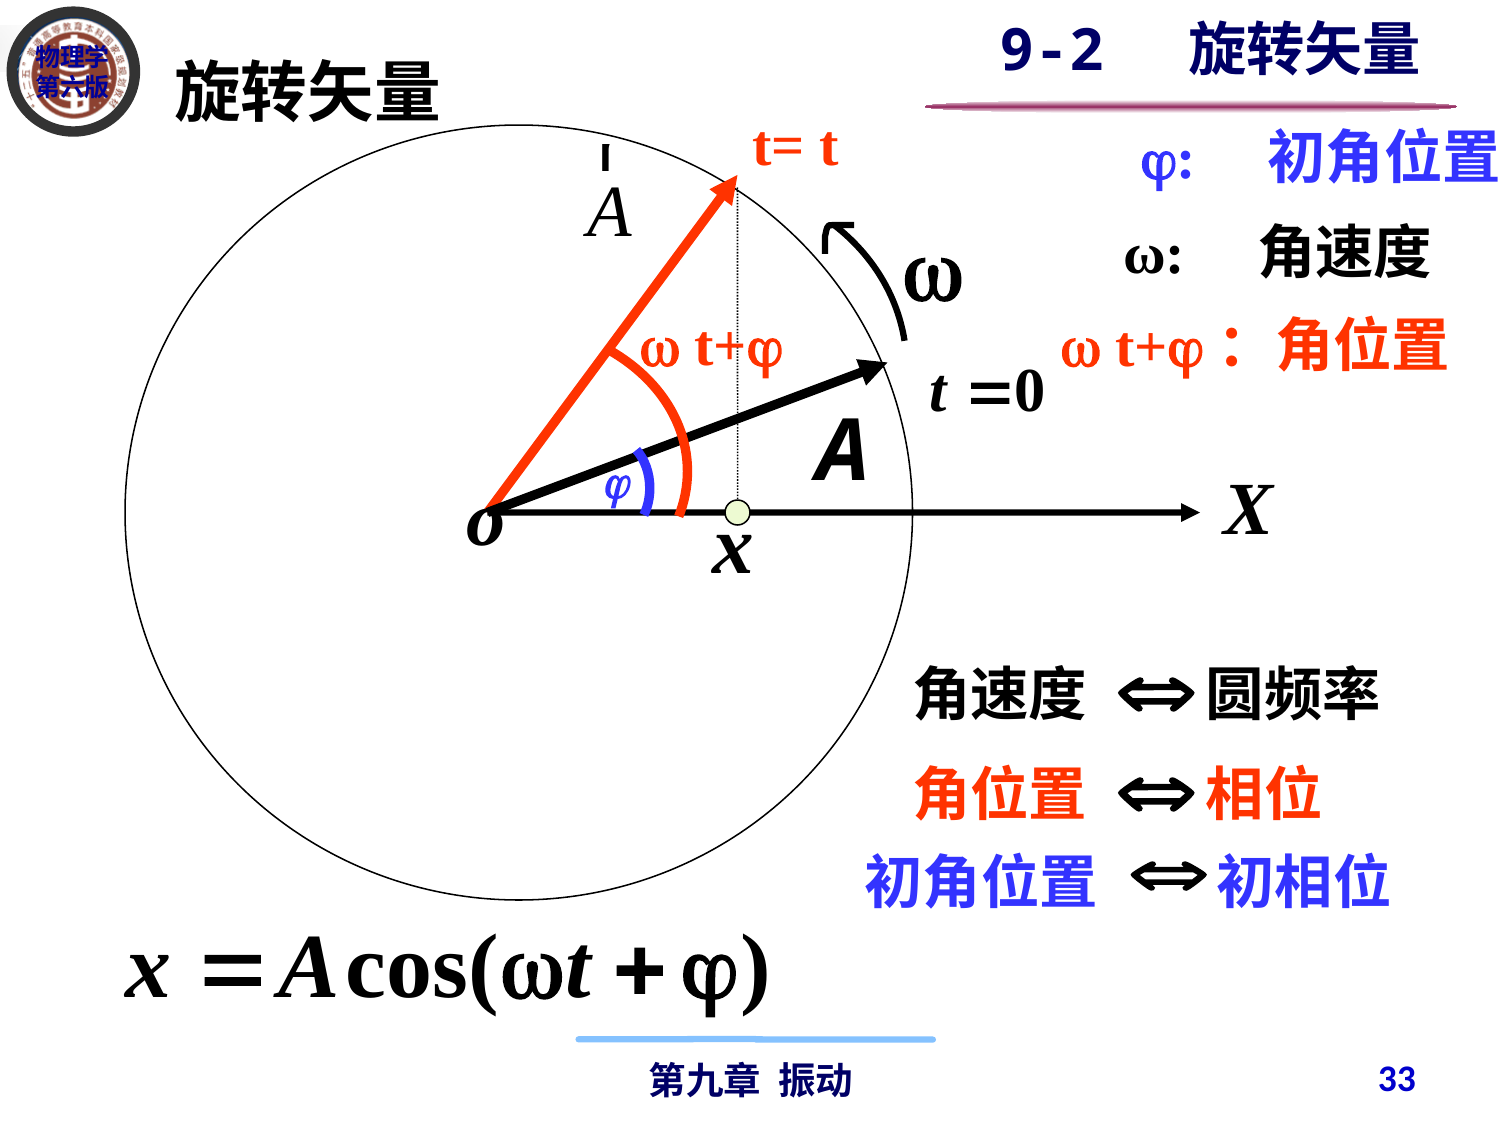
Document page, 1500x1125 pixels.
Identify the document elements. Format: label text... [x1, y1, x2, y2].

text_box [806, 406, 881, 494]
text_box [924, 362, 1051, 420]
text_box : 初角位置 [1126, 112, 1500, 198]
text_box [1212, 474, 1288, 541]
text_box t= t [737, 99, 855, 185]
text_box [626, 449, 650, 515]
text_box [897, 649, 1500, 738]
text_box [699, 524, 763, 585]
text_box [570, 144, 644, 250]
text_box  t+ [625, 299, 798, 385]
text_box [751, 506, 1201, 519]
text_box 9-2 旋转矢量 [984, 4, 1497, 90]
text_box [725, 500, 751, 523]
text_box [462, 499, 512, 556]
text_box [699, 224, 968, 368]
text_box [701, 175, 737, 223]
text_box  t+：角位置 [1045, 300, 1465, 385]
text_box [500, 347, 688, 517]
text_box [849, 837, 1453, 923]
text_box [125, 125, 913, 901]
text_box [897, 749, 1500, 838]
text_box ω: 角速度 [1093, 208, 1447, 293]
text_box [112, 924, 776, 1029]
text_box [924, 99, 1457, 114]
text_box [600, 466, 637, 513]
text_box 旋转矢量 [159, 42, 514, 138]
picture [17, 17, 129, 126]
